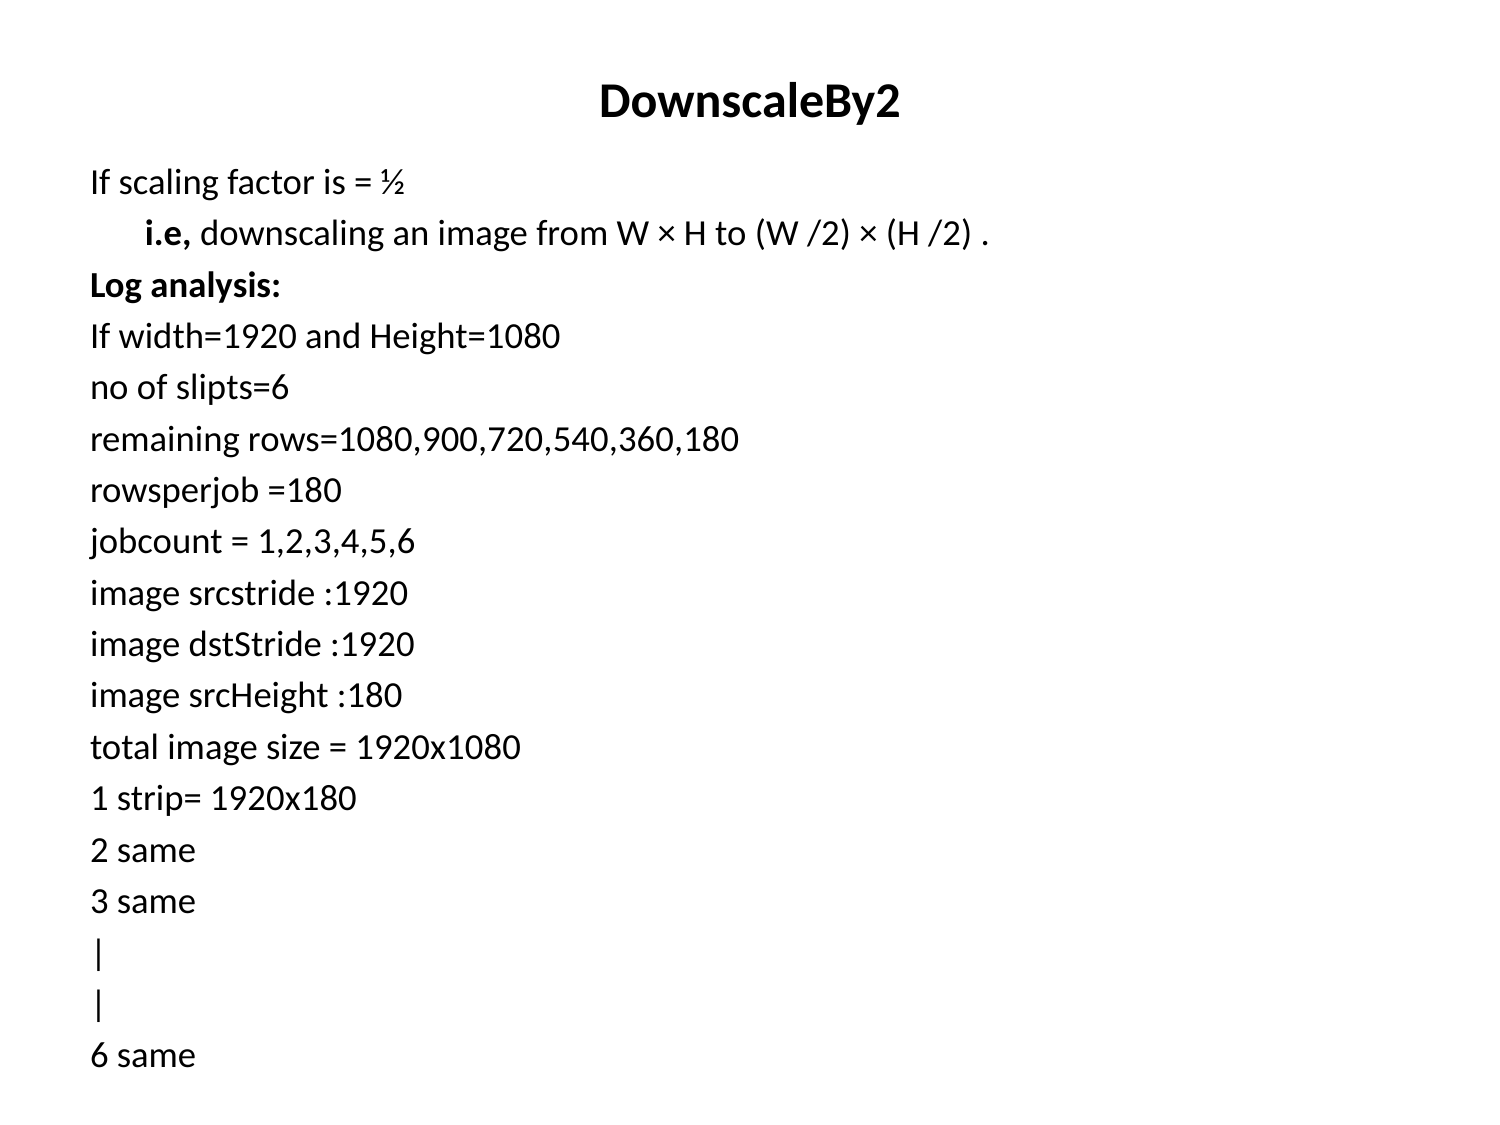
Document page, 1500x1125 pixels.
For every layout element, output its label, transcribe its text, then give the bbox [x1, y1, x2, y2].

list If scaling factor is = ½ i.e, downscaling an image from W × H to (W /2) × (H /2) . Log analysis: If width=1920 and Height=1080 no of slipts=6 remaining rows=1080,900,720,540,360,180 rowsperjob =180 jobcount = 1,2,3,4,5,6 image srcstride :1920 image dstStride :1920 image srcHeight :180 total image size = 1920x1080 1 strip= 1920x180 2 same 3 same | | 6 same [75, 149, 1425, 1088]
title DownscaleBy2 [75, 45, 1425, 149]
